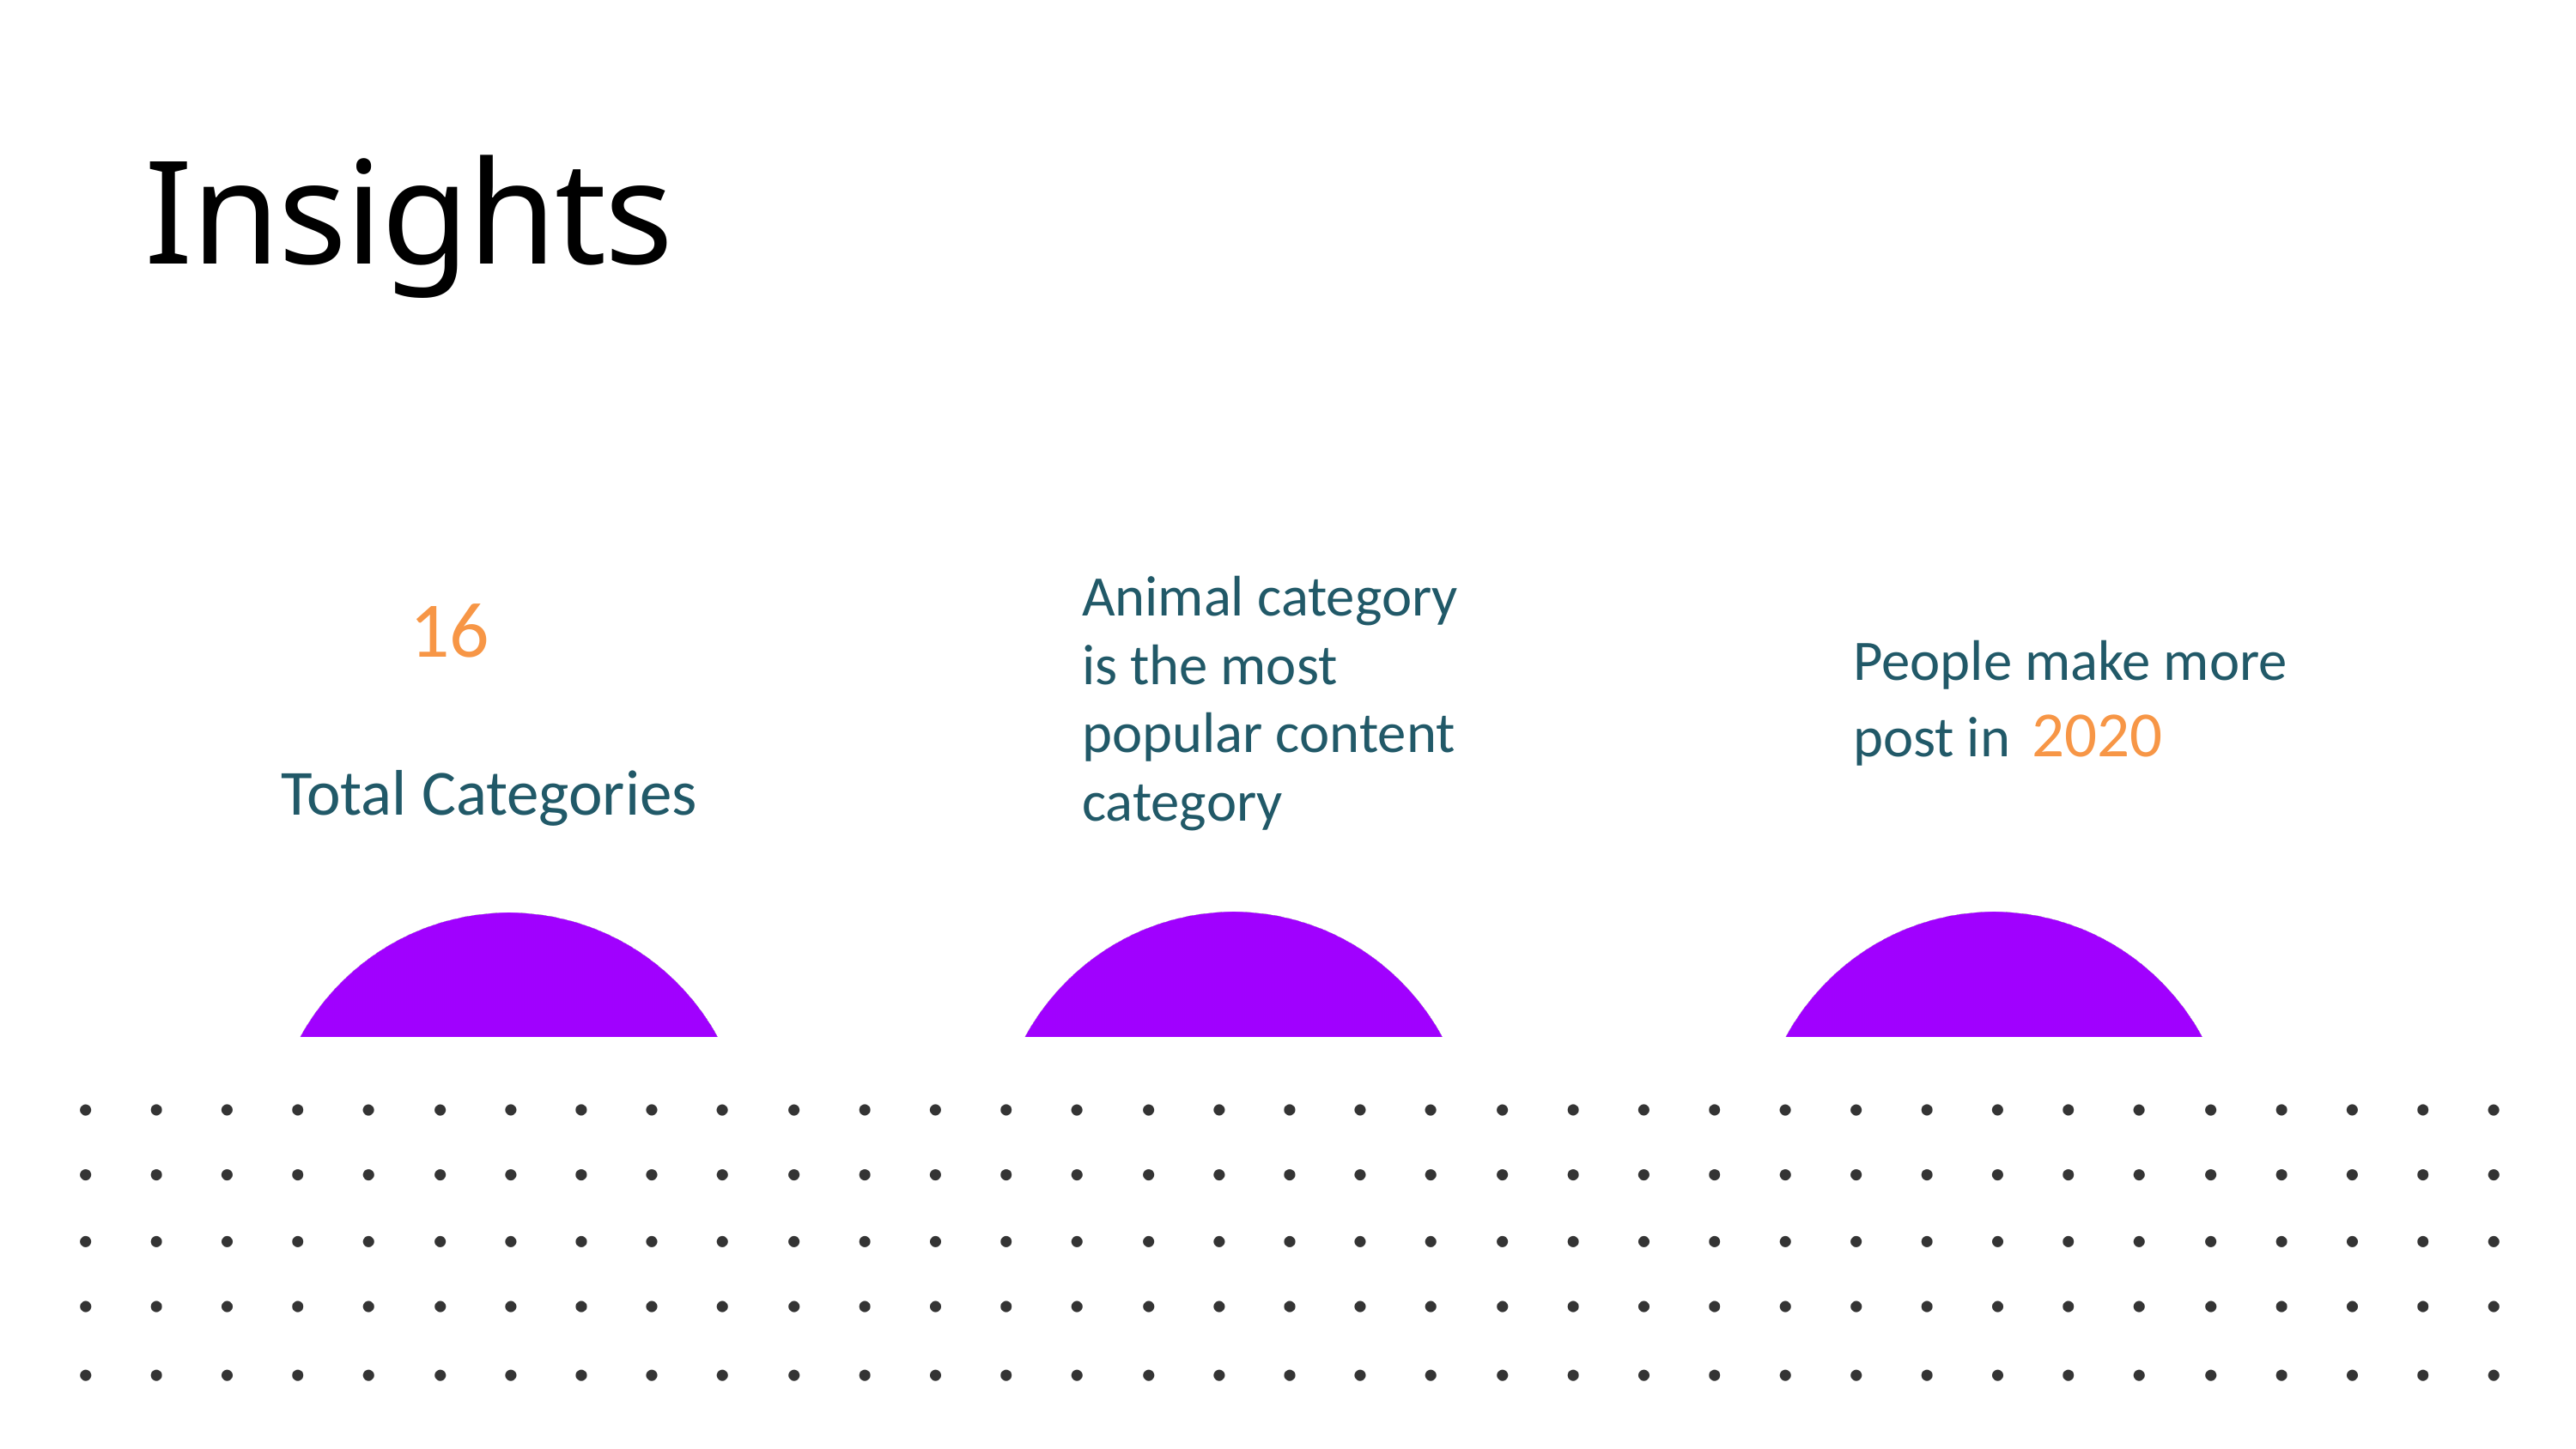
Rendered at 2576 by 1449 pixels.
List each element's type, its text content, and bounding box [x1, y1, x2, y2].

text_box Animal category is the most popular content category [1069, 551, 1507, 840]
picture [1784, 912, 2204, 1037]
text_box Insights [144, 121, 799, 294]
picture [1024, 912, 1443, 1037]
picture [299, 912, 719, 1037]
text_box People make more post in 2020 [1840, 616, 2327, 776]
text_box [72, 1099, 2504, 1385]
text_box 16 Total Categories [268, 572, 781, 834]
